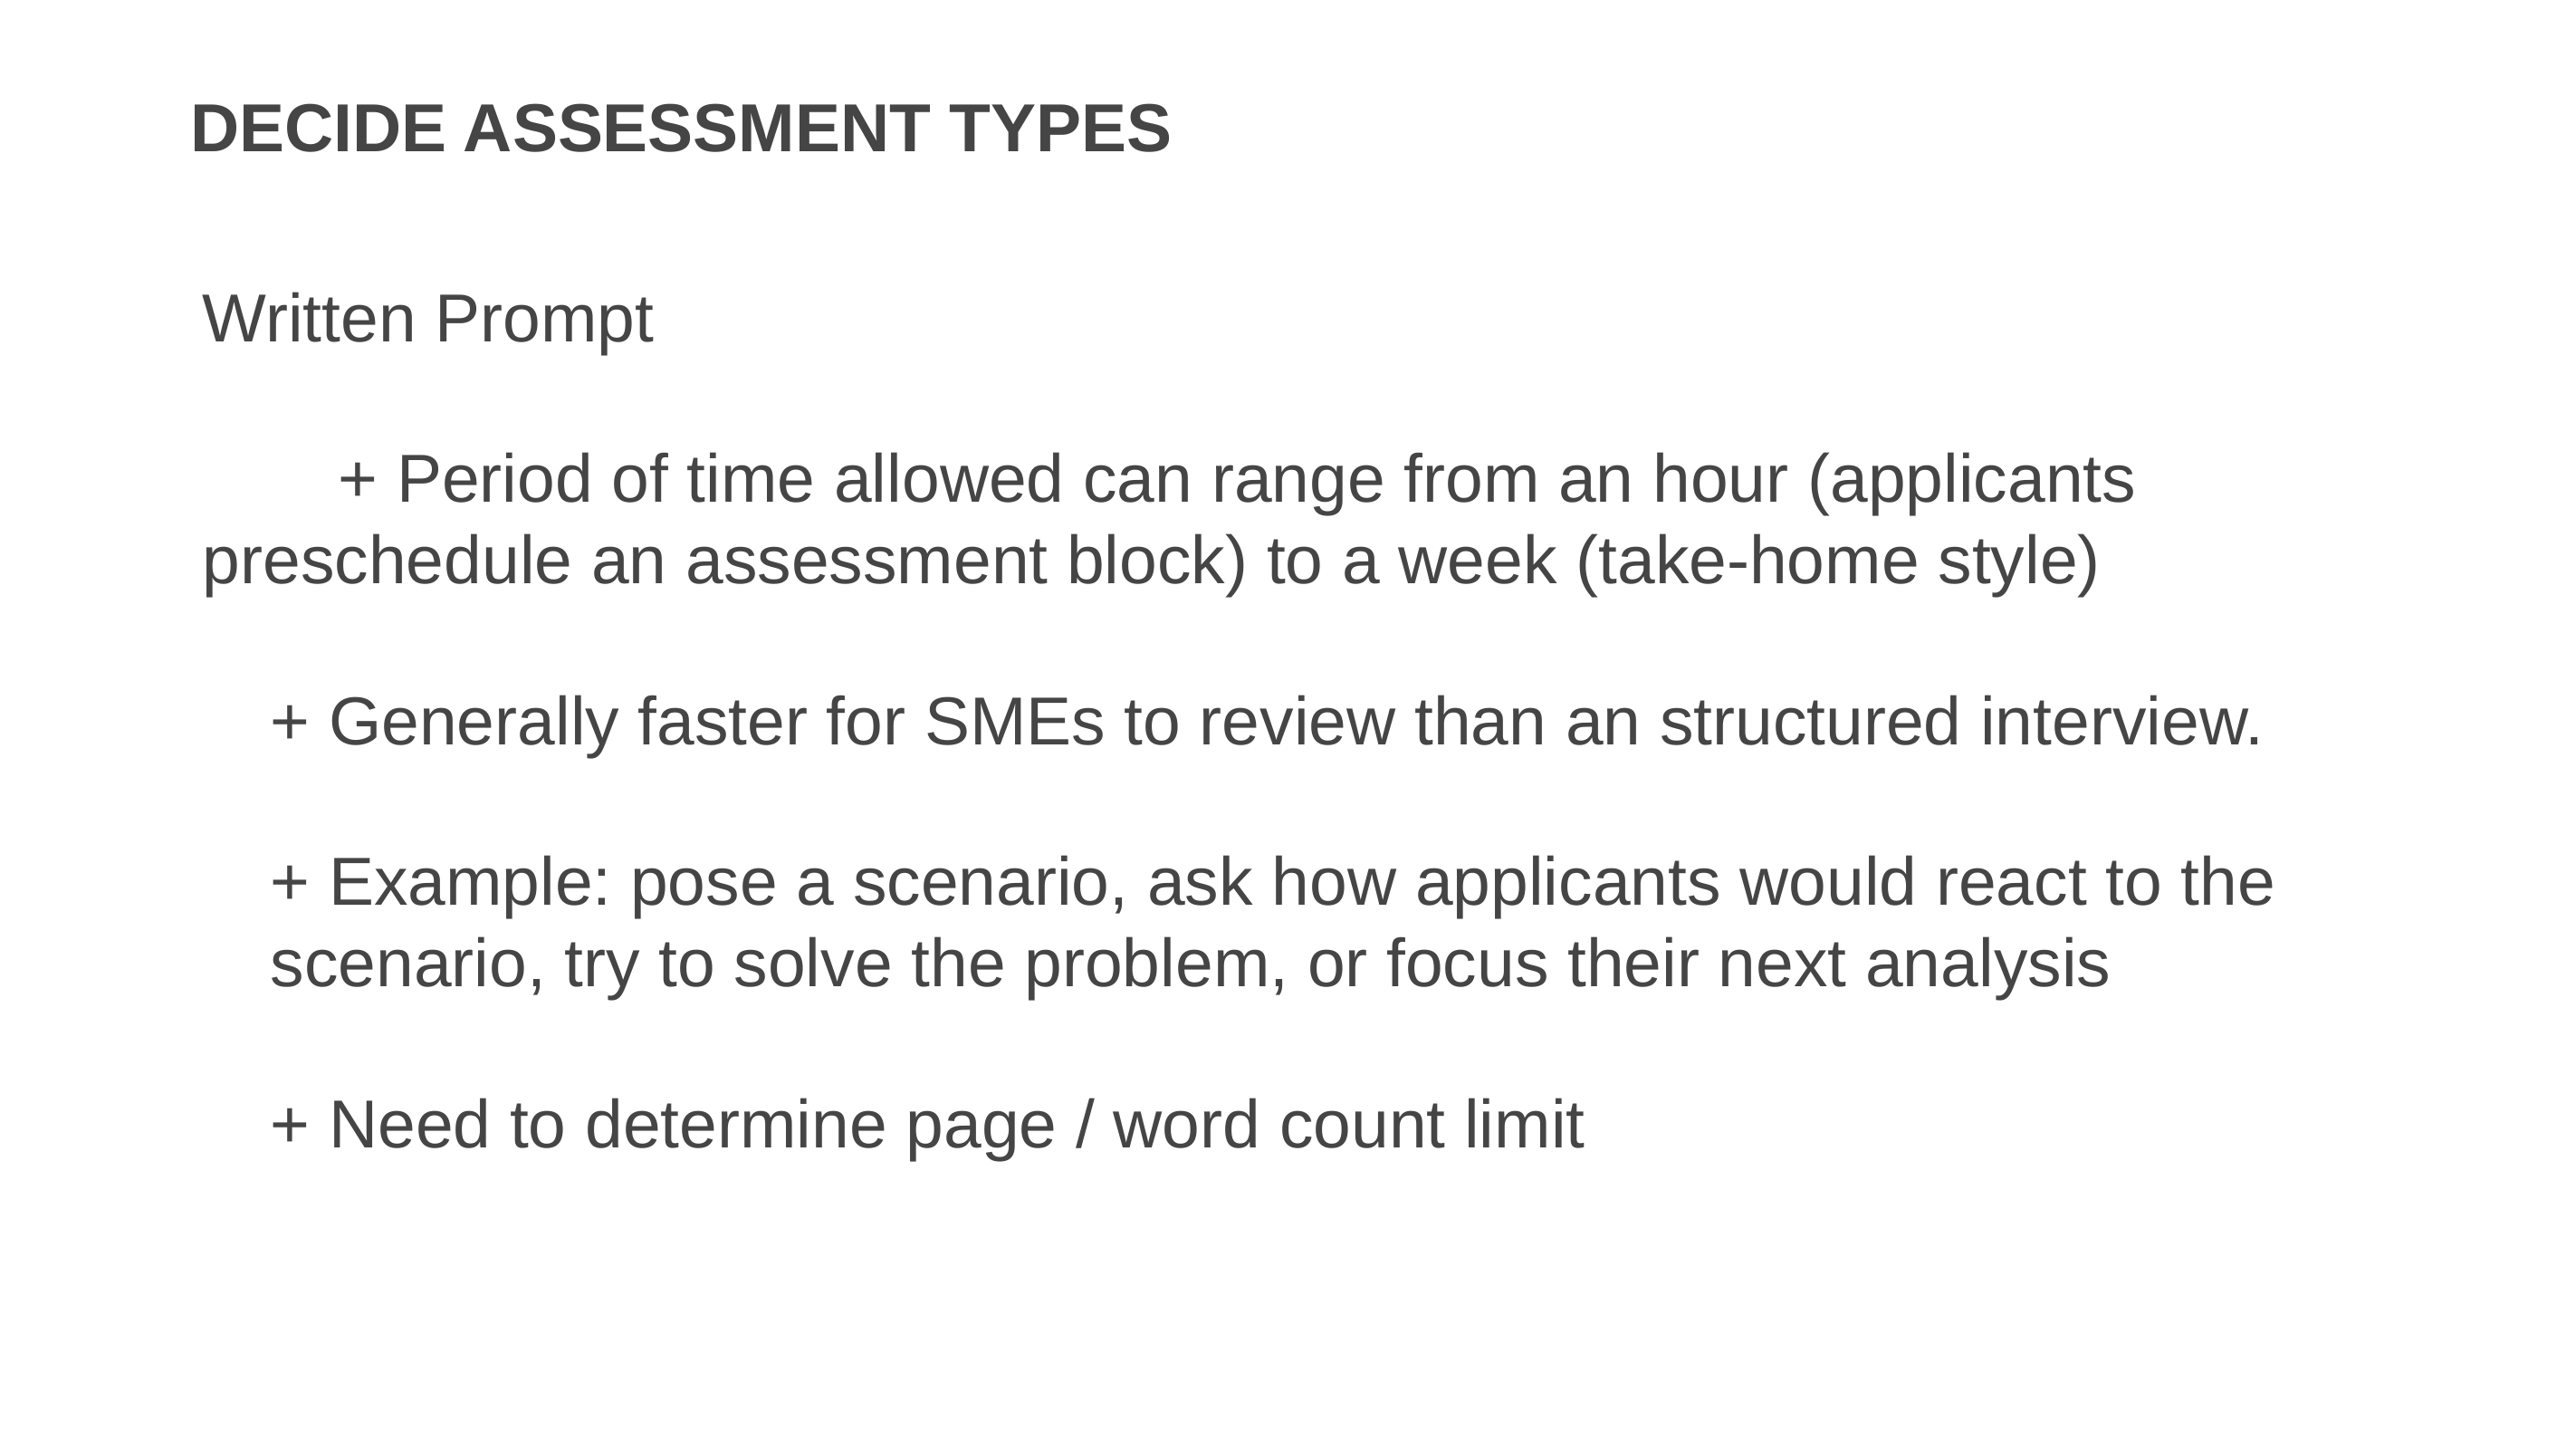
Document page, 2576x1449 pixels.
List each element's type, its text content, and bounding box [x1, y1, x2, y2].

title Decide Assessment Types [177, 77, 2399, 269]
list Written Prompt + Period of time allowed can range from an hour (applicants preschedule an assessment block) to a week (take-home style) + Generally faster for SMEs to review than an structured interview. + Example: pose a scenario, ask how applicants would react to the scenario, try to solve the problem, or focus their next analysis + Need to determine page / word count limit [177, 273, 2399, 1333]
